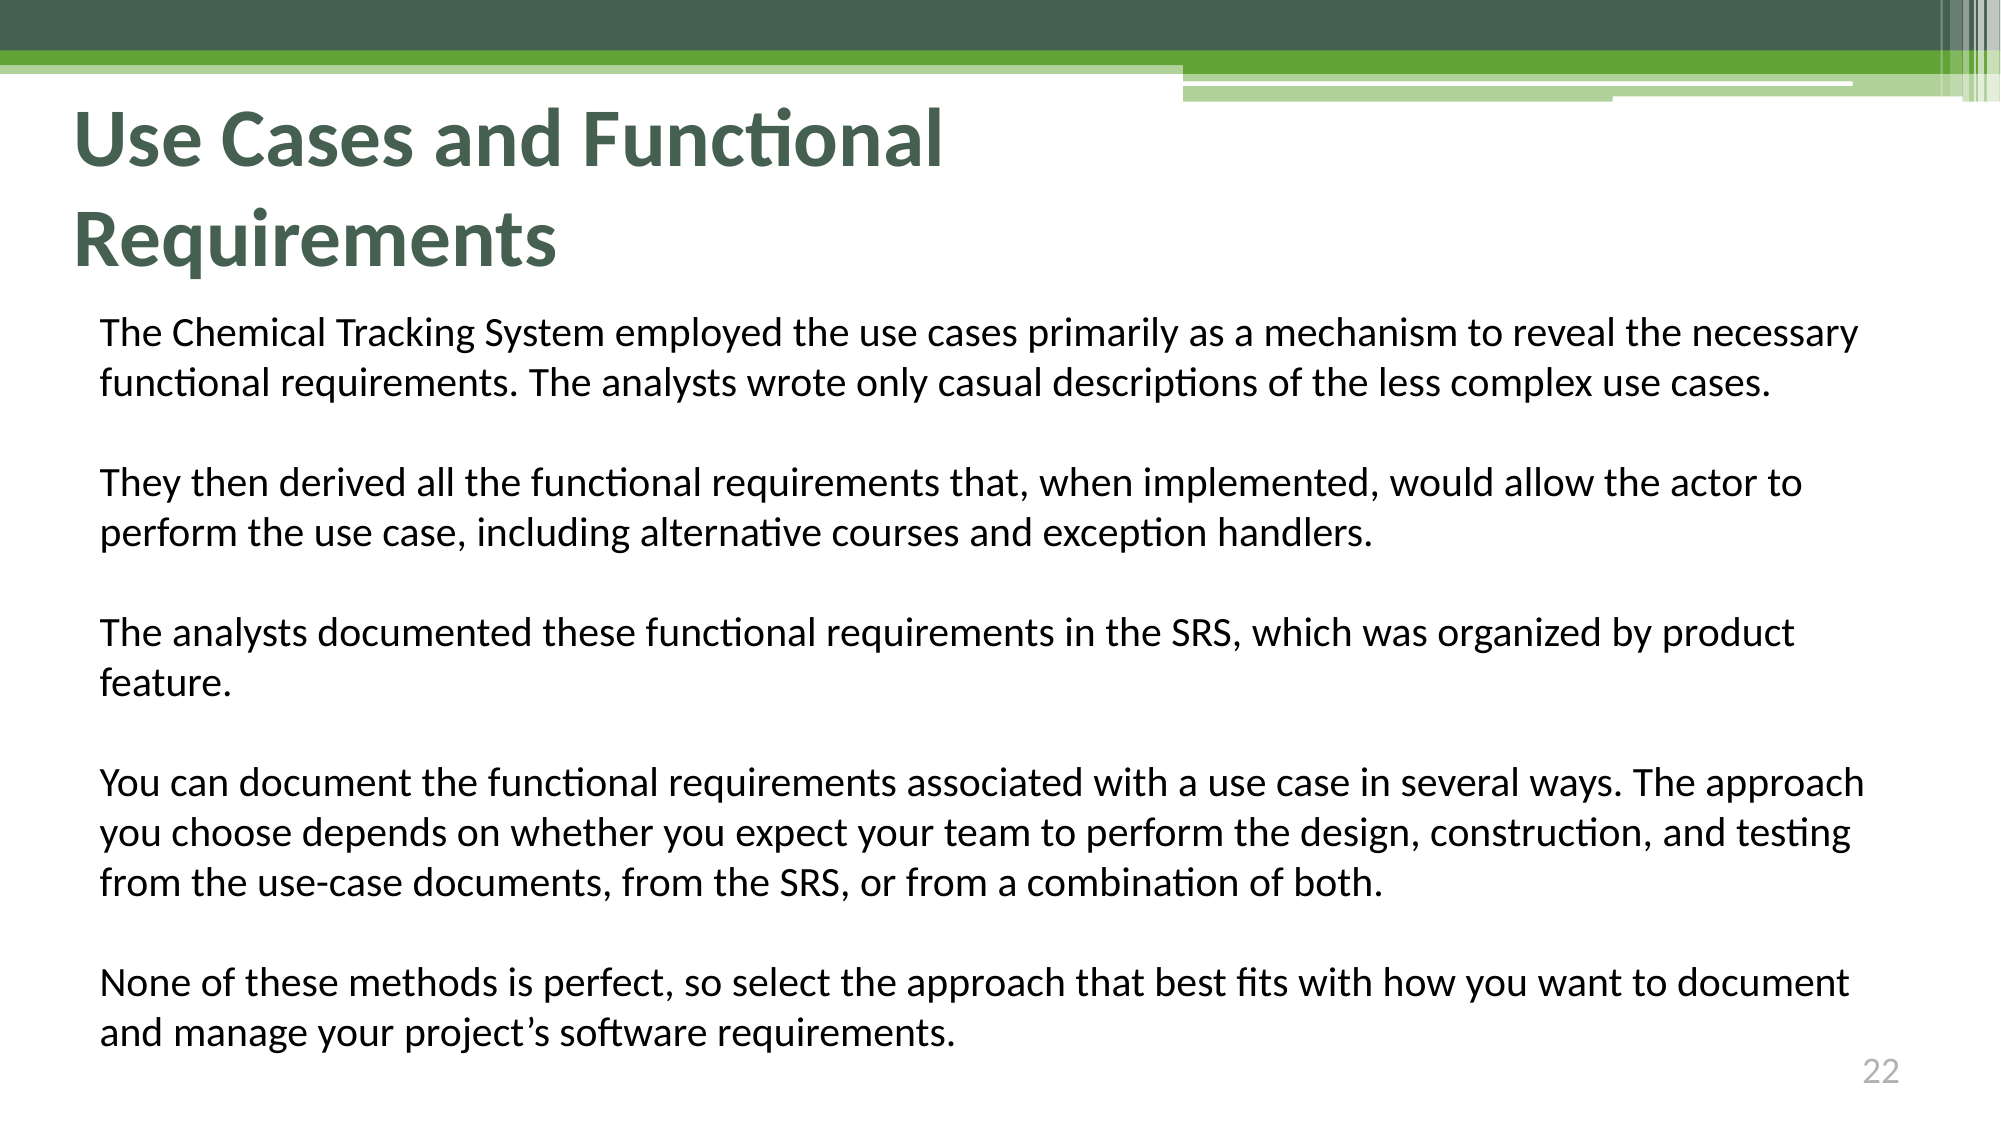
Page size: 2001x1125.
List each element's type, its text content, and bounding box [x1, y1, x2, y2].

title Use Cases and Functional Requirements [73, 82, 1210, 187]
list The Chemical Tracking System employed the use cases primarily as a mechanism to reveal the necessary functional requirements. The analysts wrote only casual descriptions of the less complex use cases. They then derived all the functional requirements that, when implemented, would allow the actor to perform the use case, including alternative courses and exception handlers. The analysts documented these functional requirements in the SRS, which was organized by product feature. You can document the functional requirements associated with a use case in several ways. The approach you choose depends on whether you expect your team to perform the design, construction, and testing from the use-case documents, from the SRS, or from a combination of both. None of these methods is perfect, so select the approach that best fits with how you want to document and manage your project’s software requirements. [99, 304, 1901, 999]
slide_number 22 [1440, 1046, 1900, 1103]
